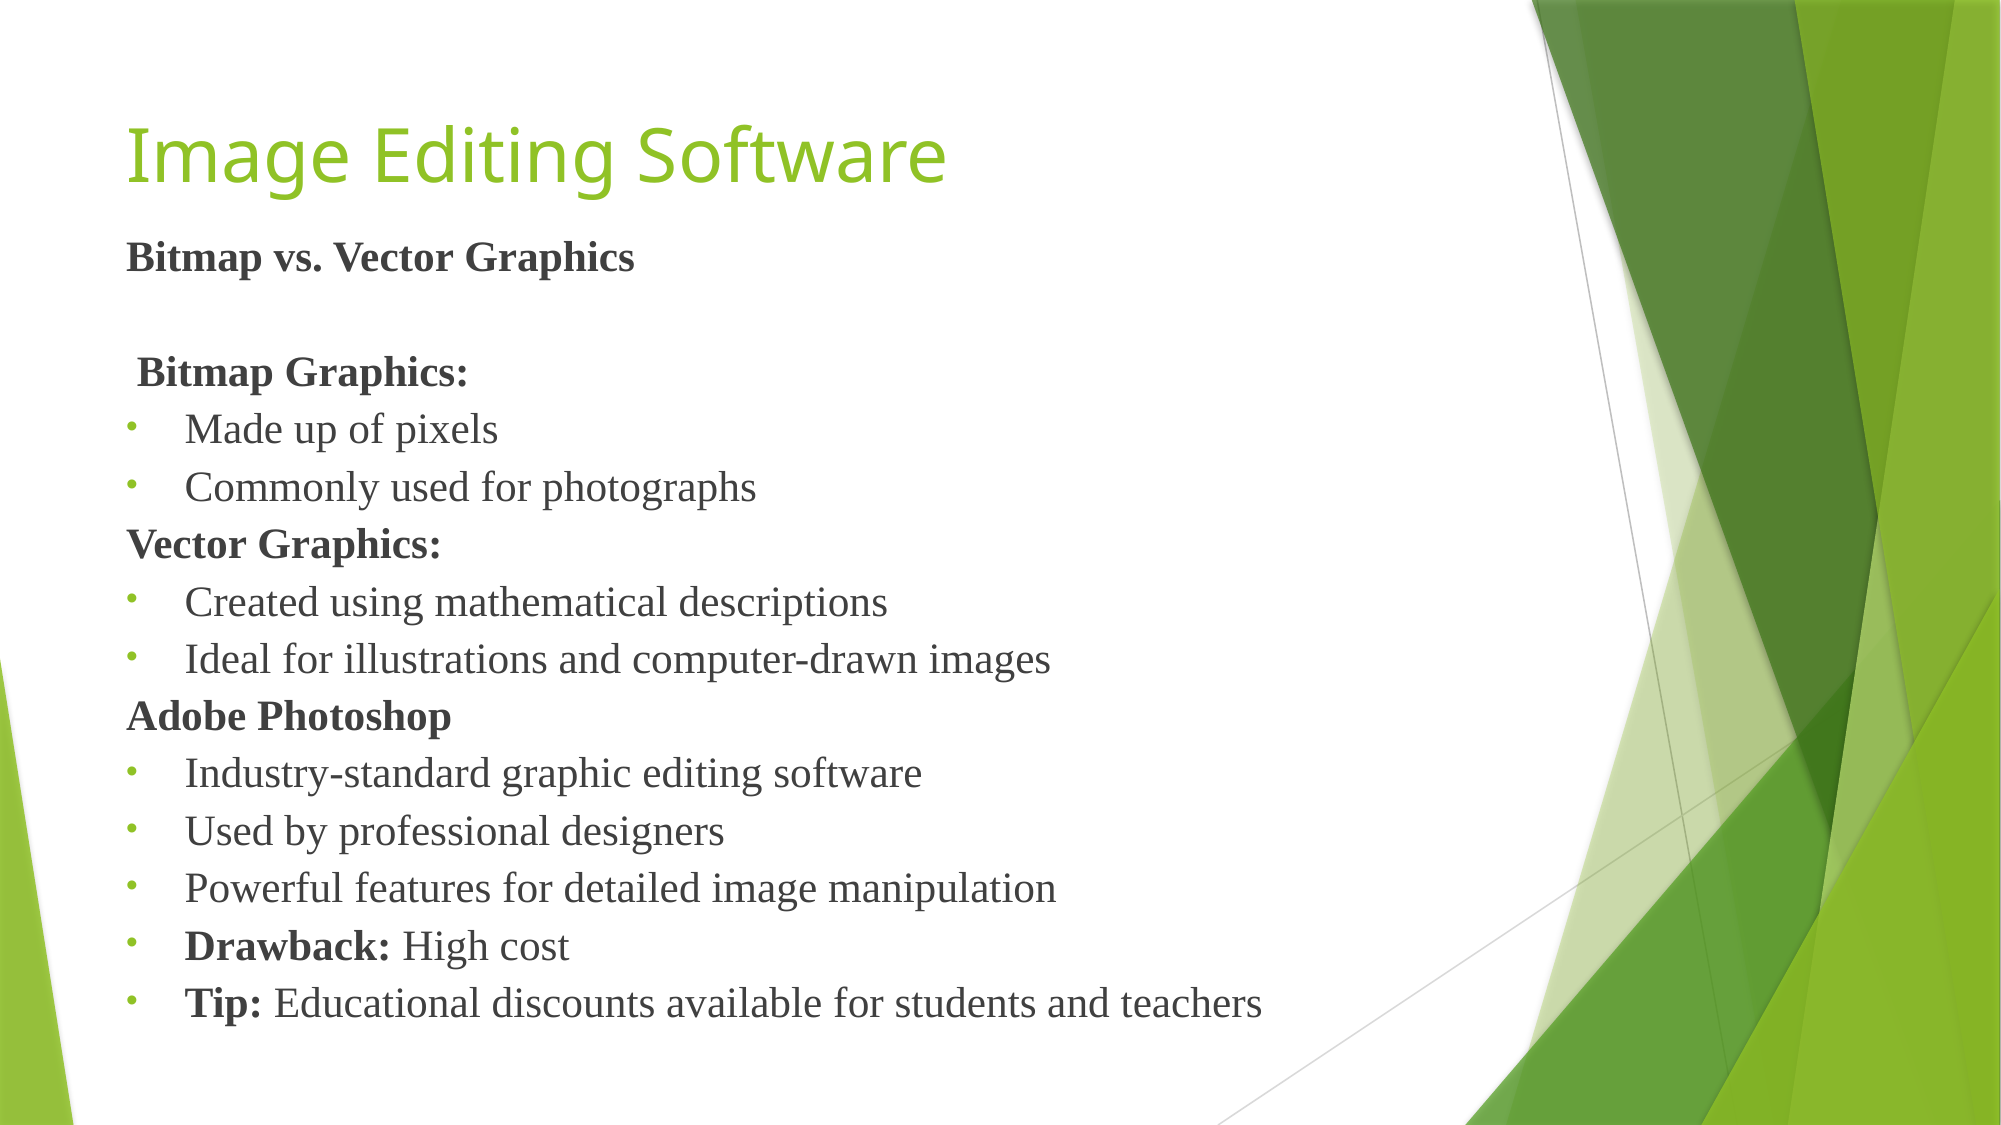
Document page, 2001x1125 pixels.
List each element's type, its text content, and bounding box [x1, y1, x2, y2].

title Image Editing Software [111, 99, 1522, 221]
list Bitmap vs. Vector Graphics Bitmap Graphics: Made up of pixels Commonly used for photographs Vector Graphics: Created using mathematical descriptions Ideal for illustrations and computer-drawn images Adobe Photoshop Industry-standard graphic editing software Used by professional designers Powerful features for detailed image manipulation Drawback: High cost Tip: Educational discounts available for students and teachers [111, 221, 1522, 1048]
